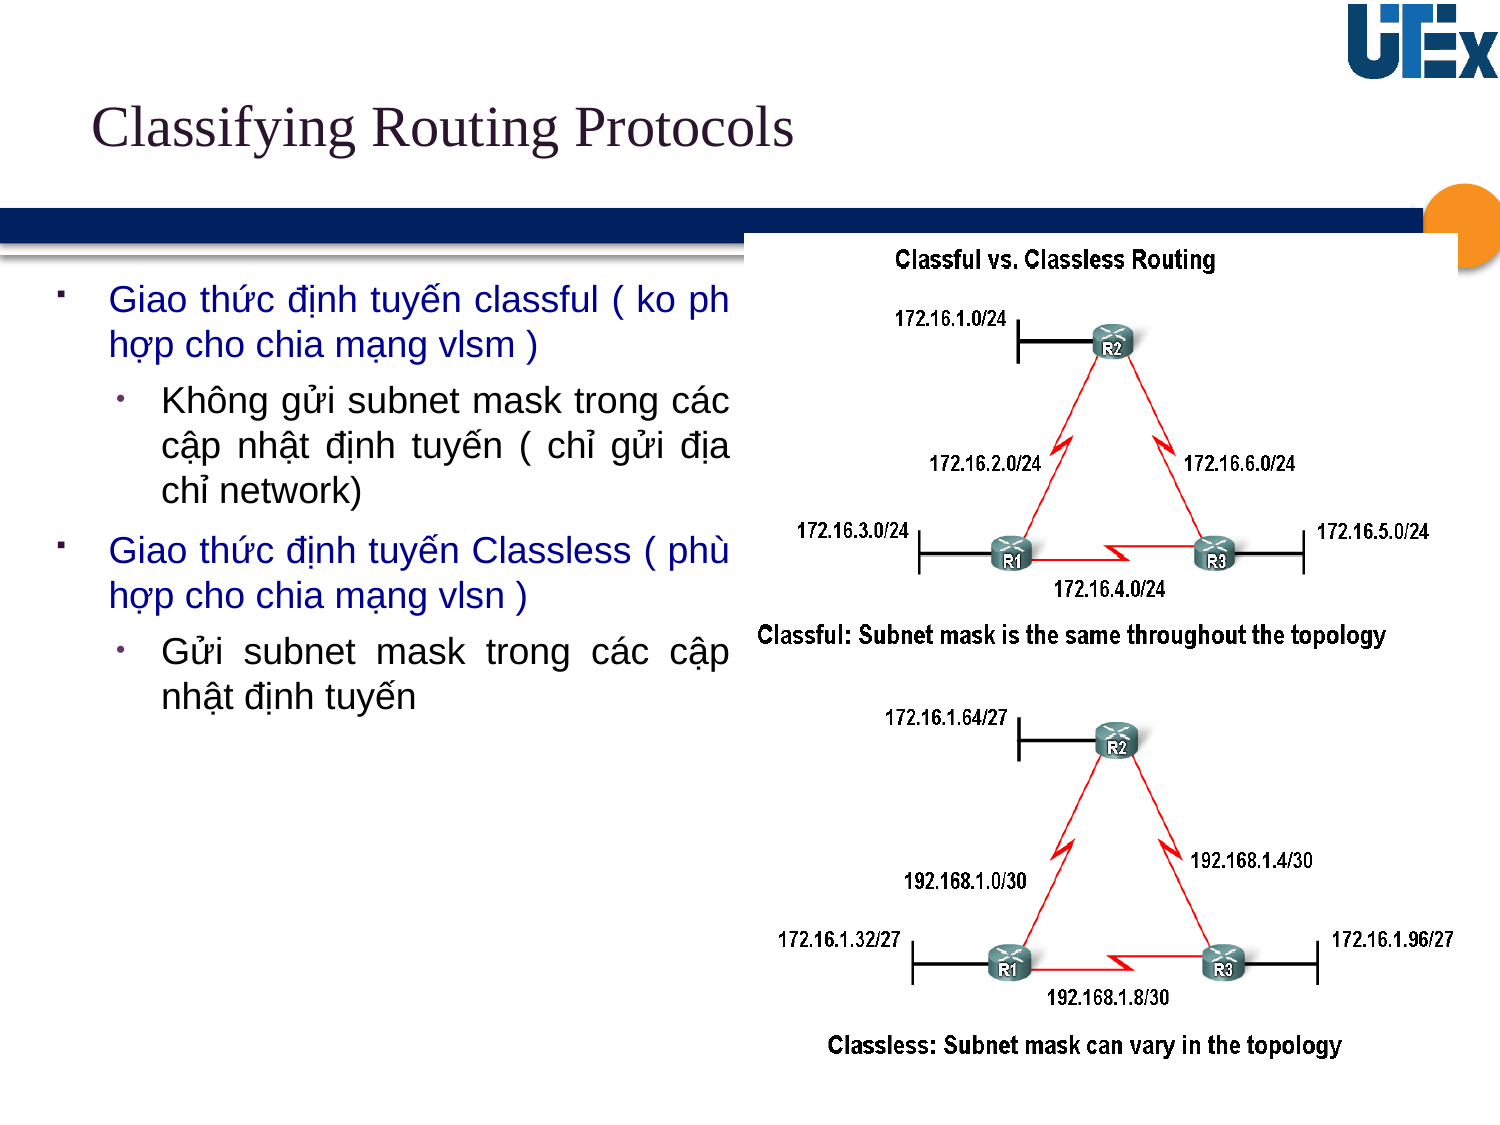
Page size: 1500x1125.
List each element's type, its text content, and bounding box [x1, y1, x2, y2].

picture [744, 232, 1458, 1062]
title Classifying Routing Protocols [76, 54, 1413, 192]
picture [1348, 4, 1498, 79]
list Giao thức định tuyến classful ( ko ph hợp cho chia mạng vlsm ) Không gửi subnet mask trong các cập nhật định tuyến ( chỉ gửi địa chỉ network) Giao thức định tuyến Classless ( phù hợp cho chia mạng vlsn ) Gửi subnet mask trong các cập nhật định tuyến [41, 267, 738, 1035]
